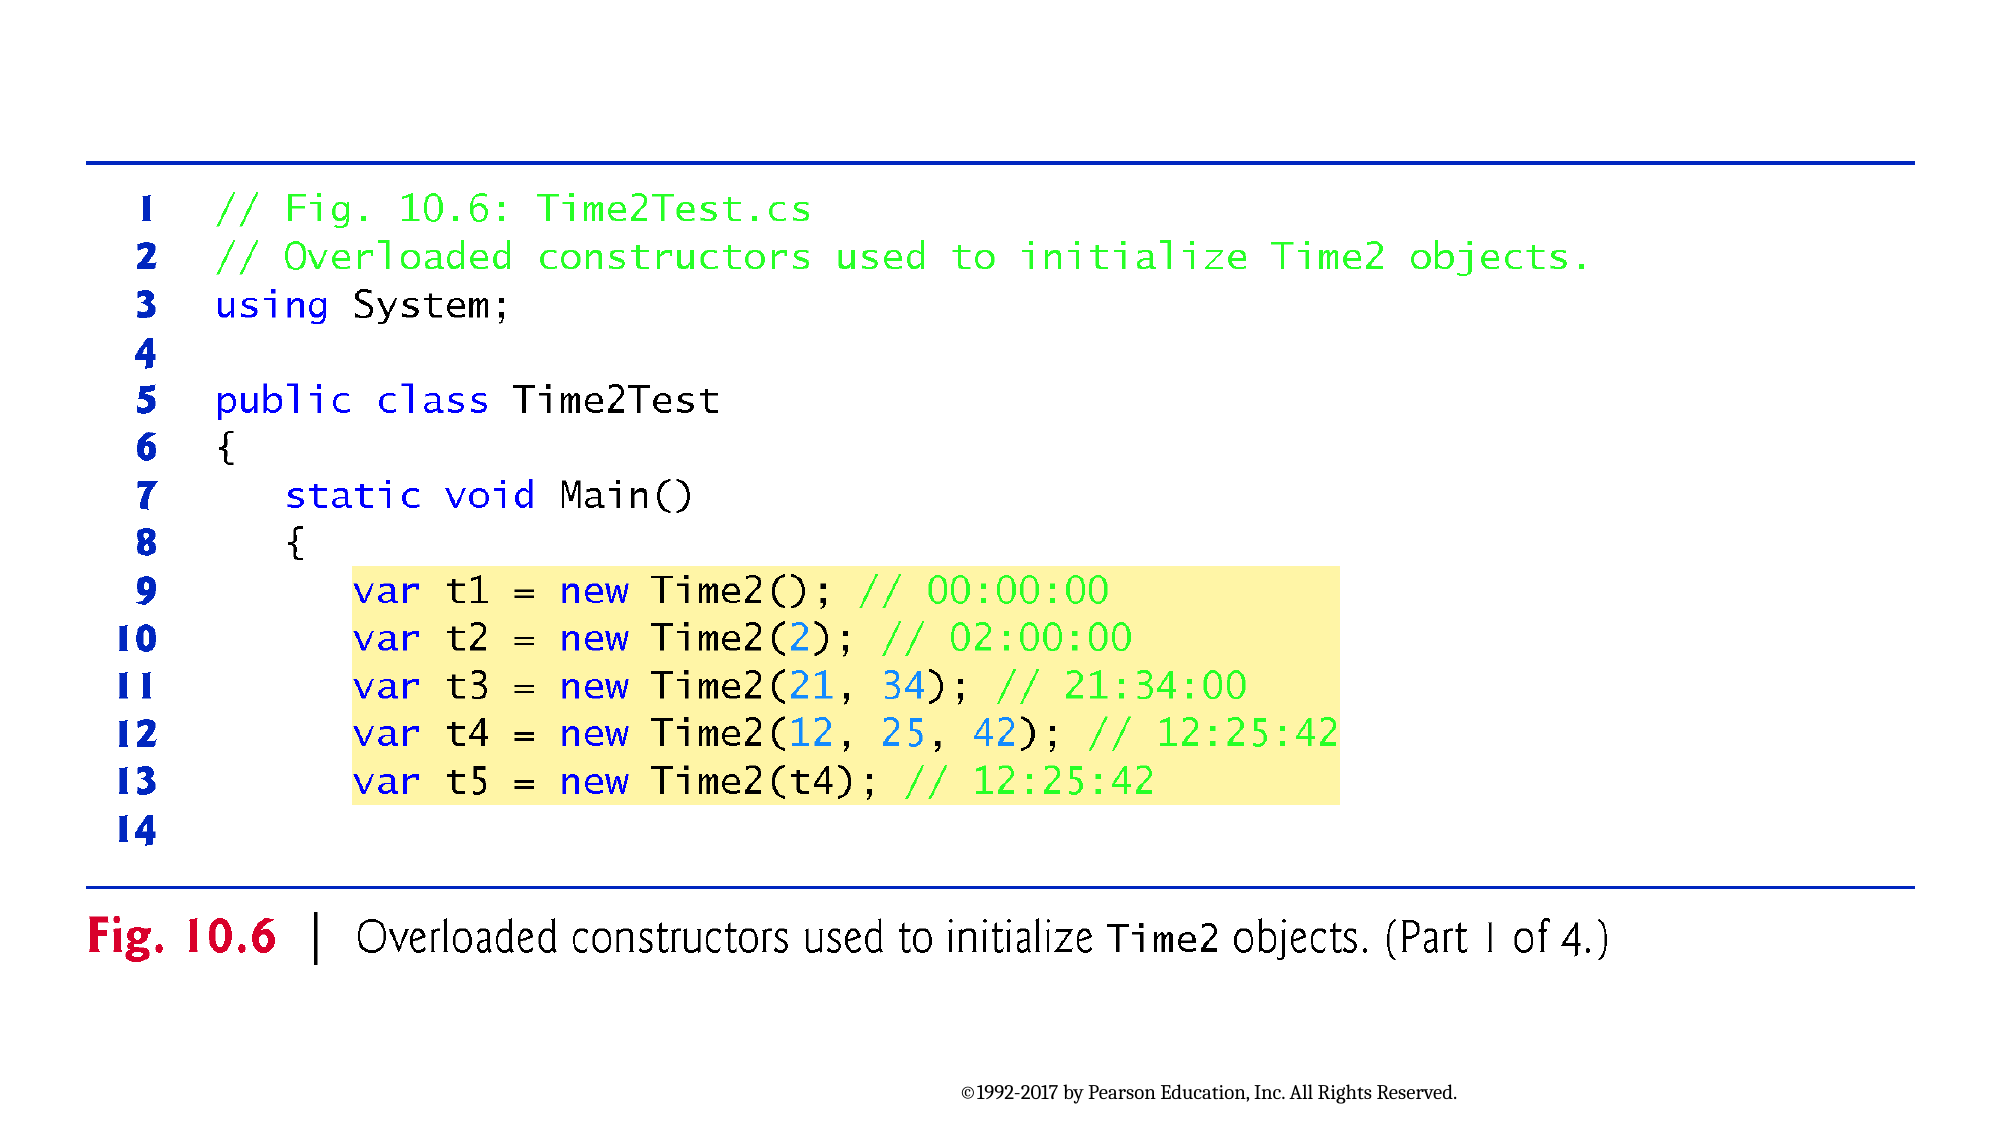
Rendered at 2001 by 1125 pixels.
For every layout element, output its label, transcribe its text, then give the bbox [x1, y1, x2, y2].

footer ©1992-2017 by Pearson Education, Inc. All Rights Reserved. [866, 1065, 1473, 1112]
picture [0, 75, 2000, 1050]
